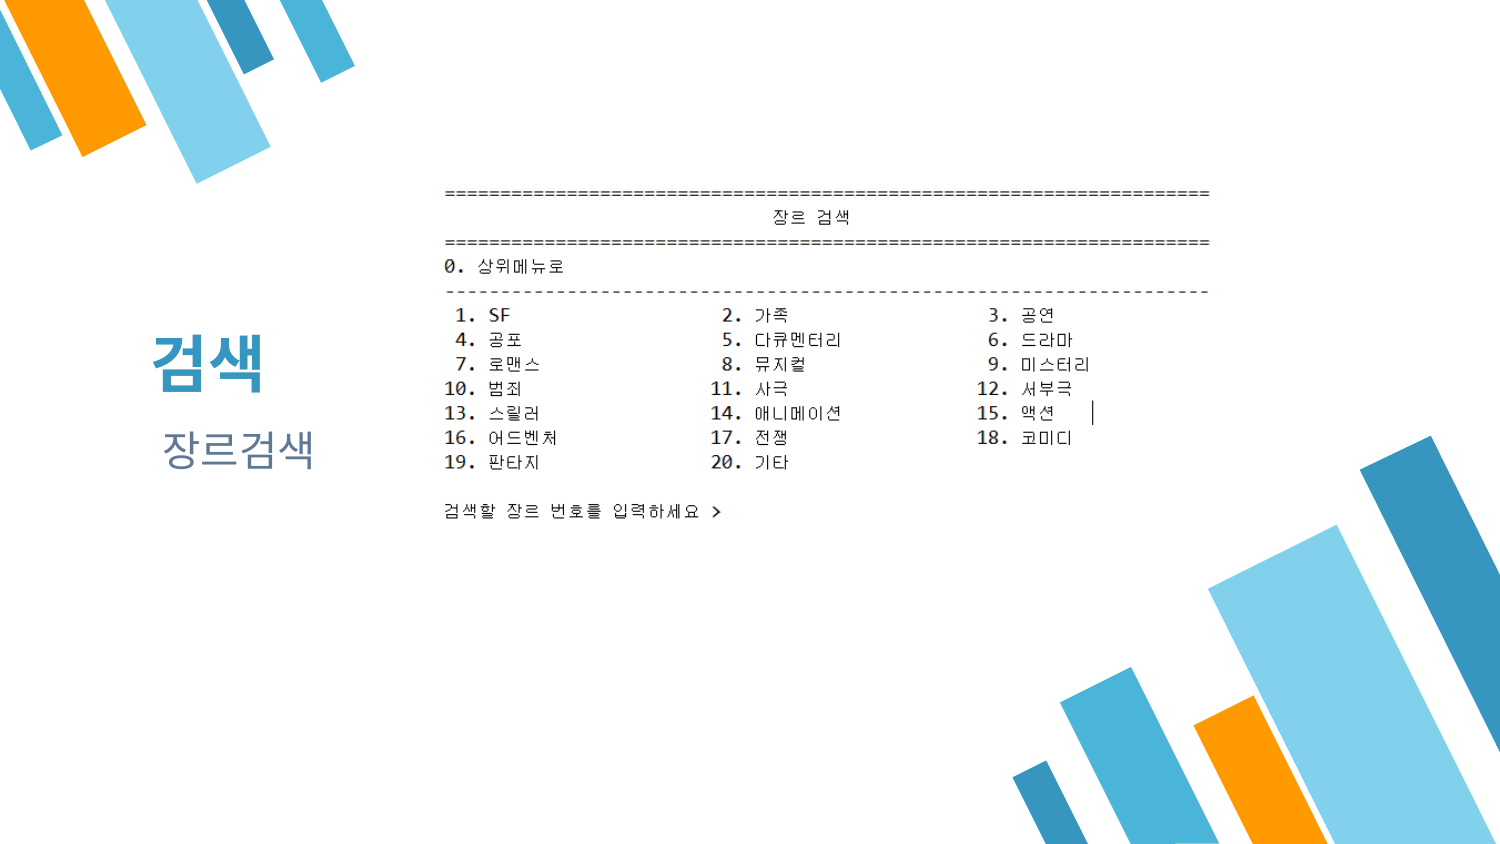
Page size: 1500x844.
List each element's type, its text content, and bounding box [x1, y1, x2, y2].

picture [442, 187, 1212, 523]
list 장르검색 [147, 410, 709, 824]
title 검색 [135, 303, 437, 416]
